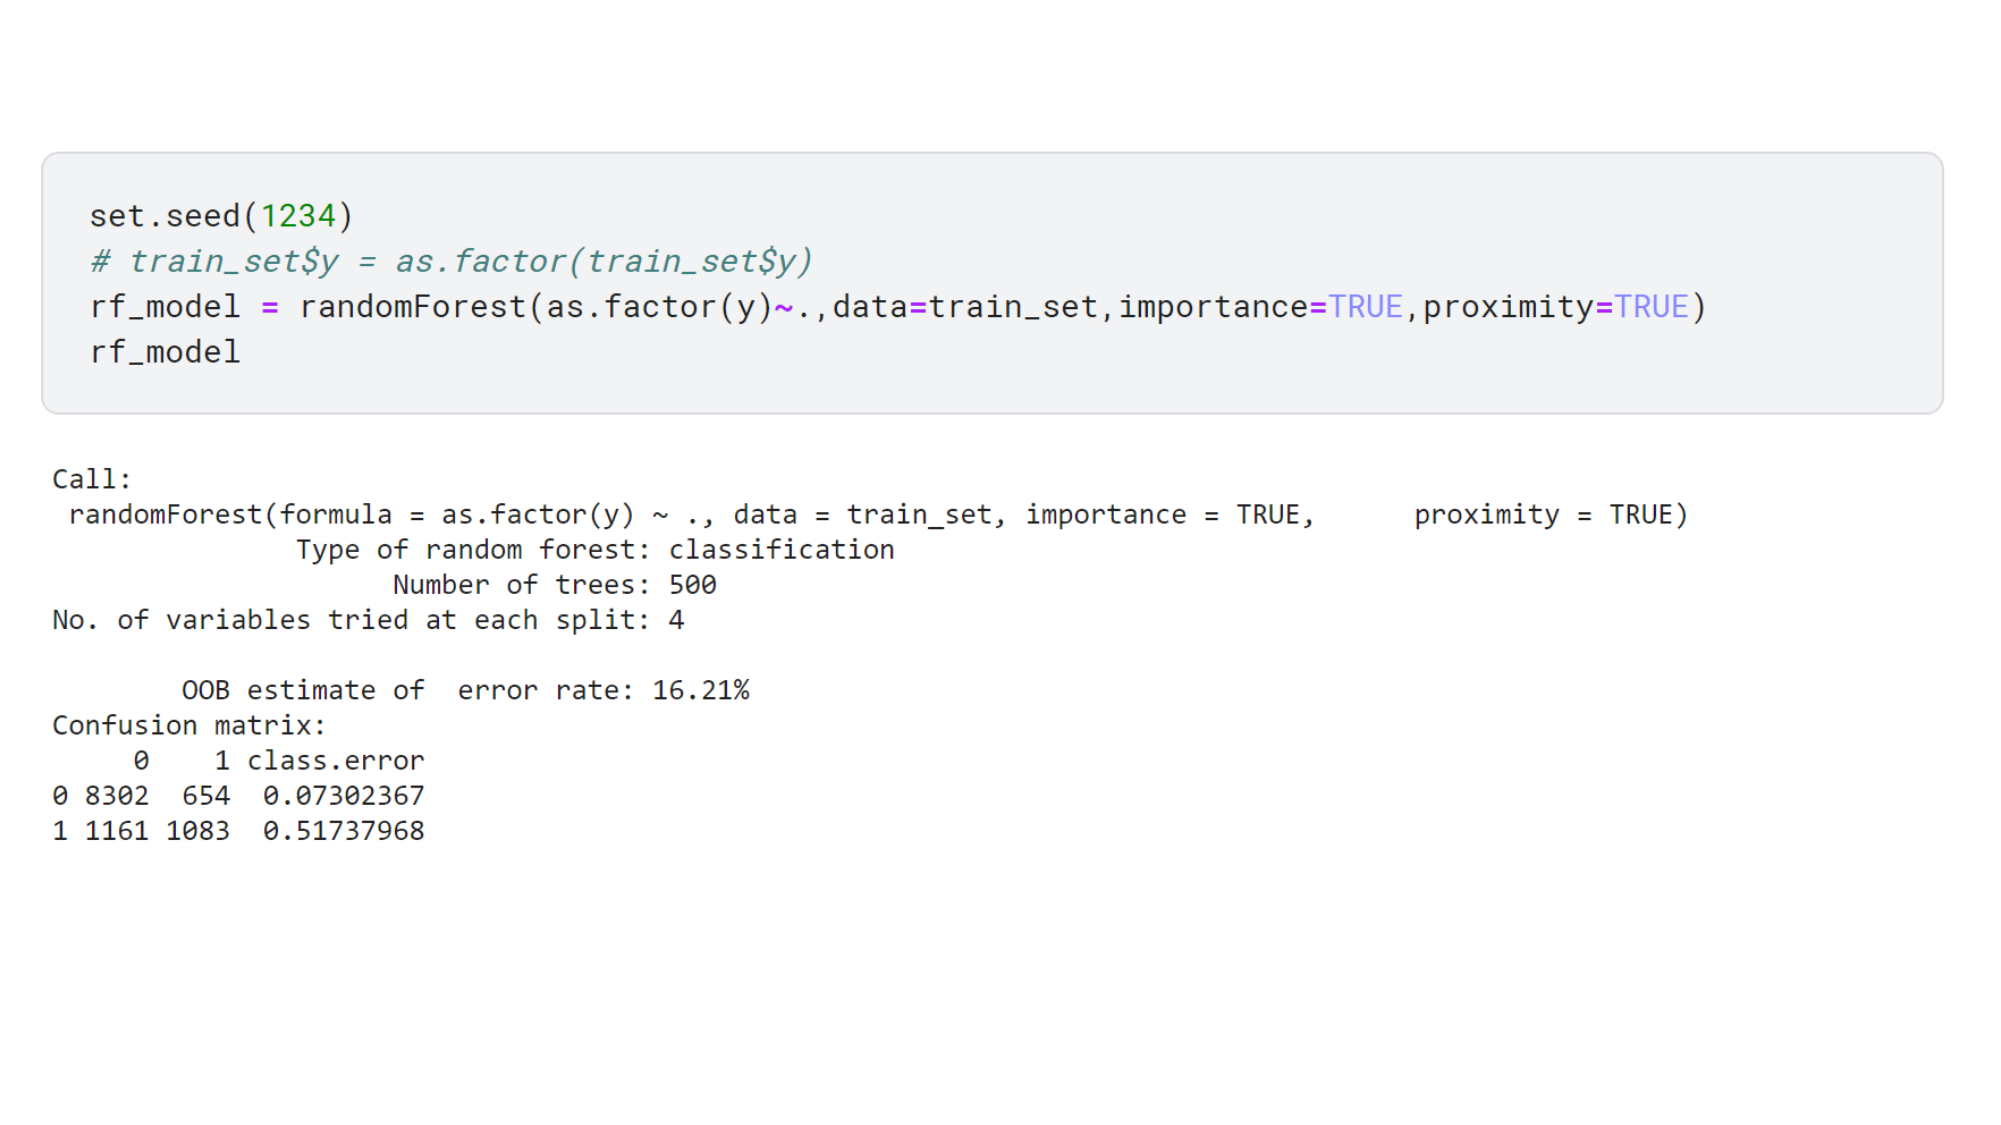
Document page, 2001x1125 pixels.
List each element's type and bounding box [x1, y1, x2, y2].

picture [41, 146, 1959, 865]
